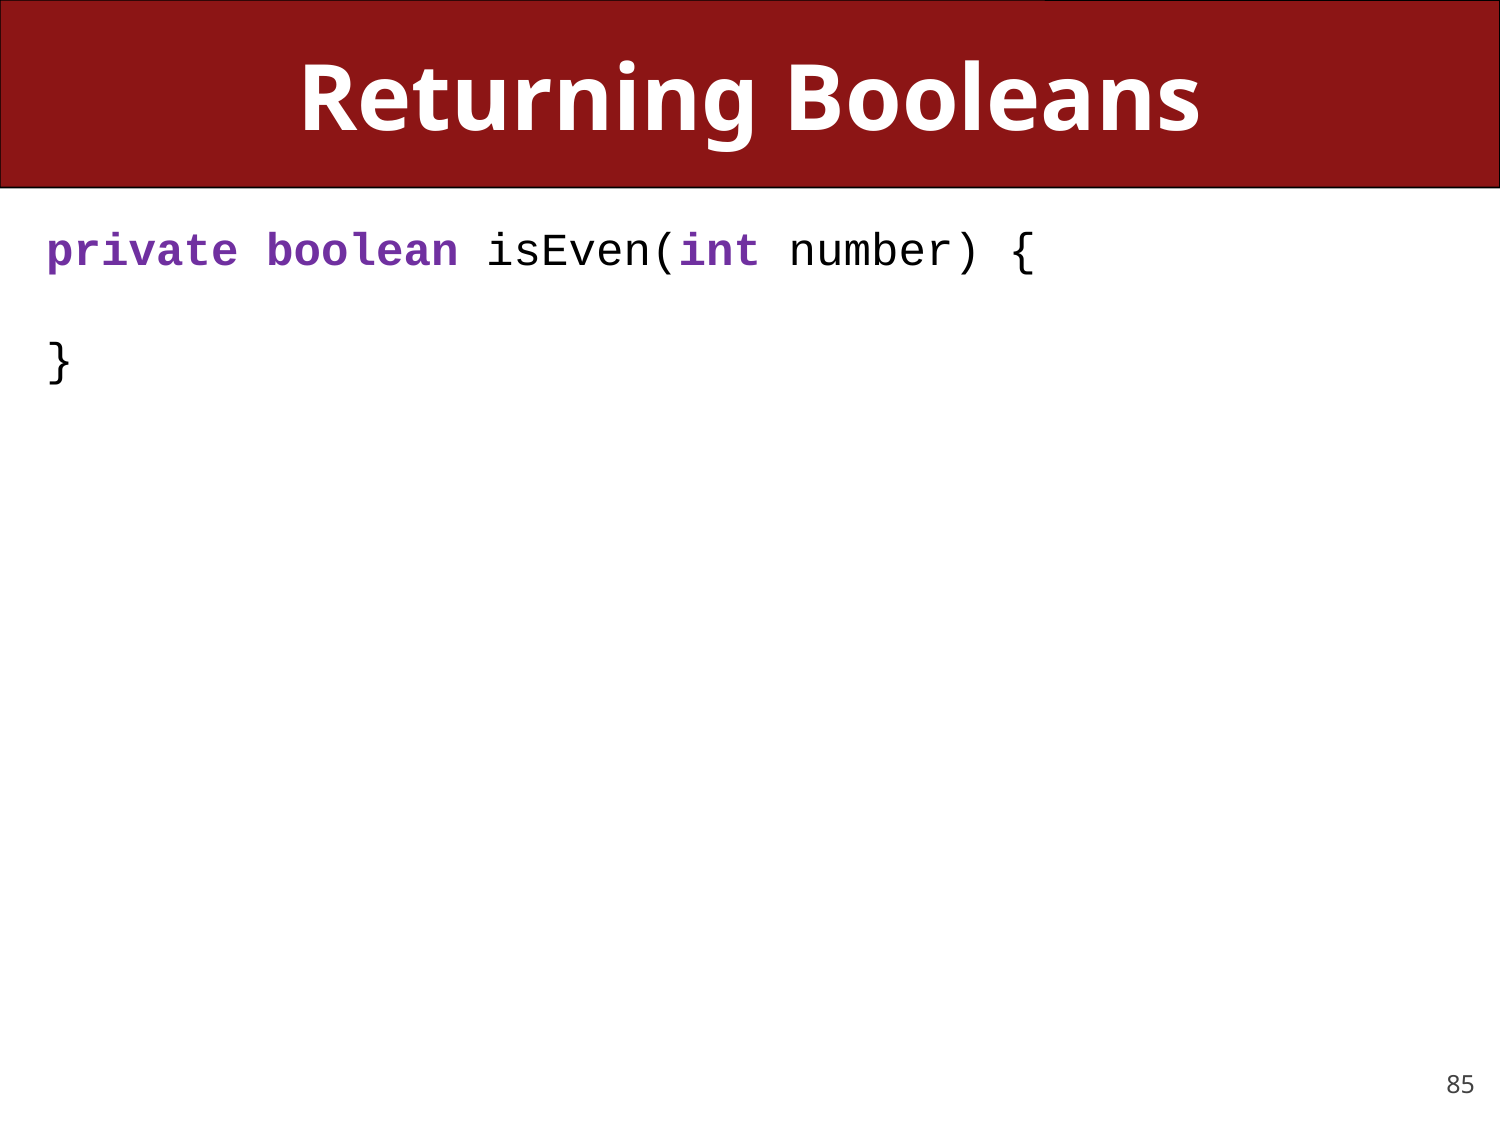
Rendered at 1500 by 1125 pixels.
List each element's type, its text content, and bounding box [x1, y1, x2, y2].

text_box private boolean isEven(int number) { } [31, 212, 1469, 393]
title Returning Booleans [75, 0, 1425, 188]
